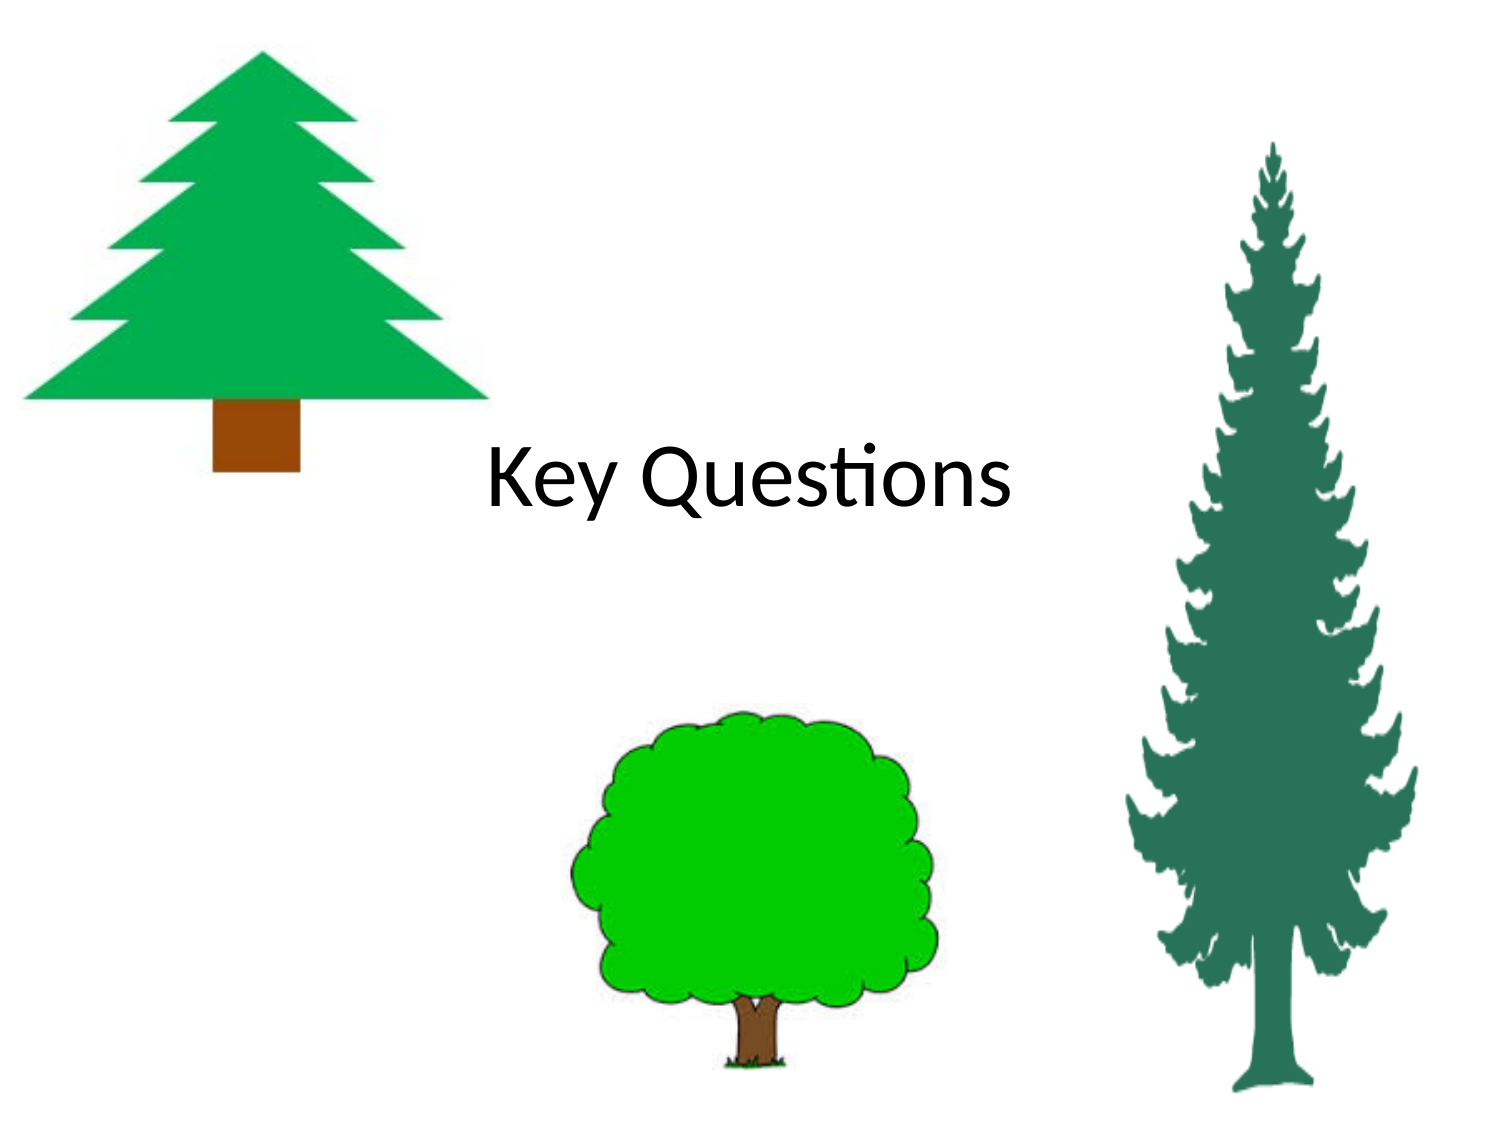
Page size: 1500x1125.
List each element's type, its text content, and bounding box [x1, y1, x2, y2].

picture [546, 110, 1500, 1122]
title Key Questions [112, 349, 957, 591]
picture [16, 43, 493, 477]
